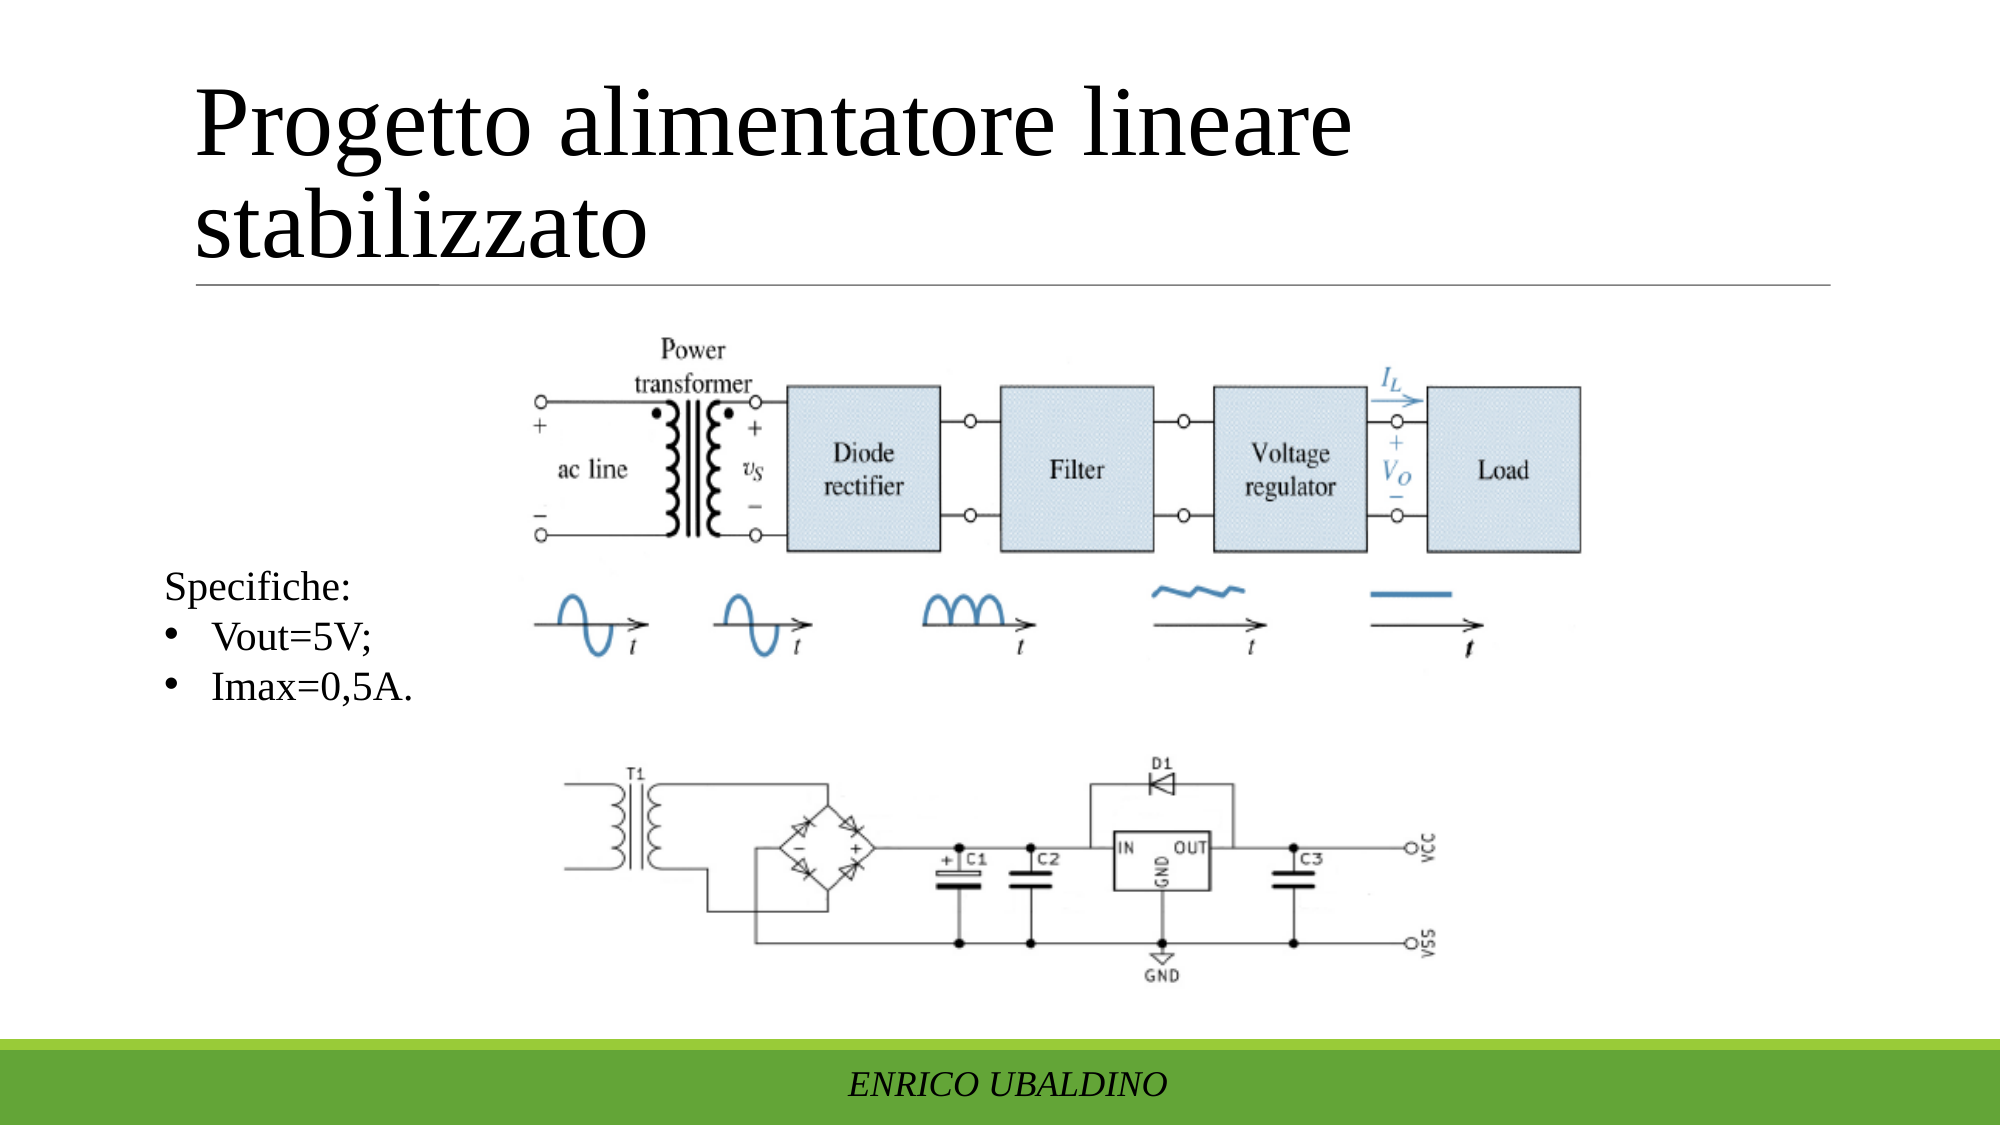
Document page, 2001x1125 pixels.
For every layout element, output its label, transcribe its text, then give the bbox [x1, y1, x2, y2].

picture [496, 324, 1615, 695]
text_box Specifiche: Vout=5V; Imax=0,5A. [149, 551, 431, 716]
picture [549, 717, 1491, 997]
text_box Progetto alimentatore lineare stabilizzato [180, 47, 1830, 285]
text_box ENRICO UBALDINO [833, 1058, 1278, 1111]
